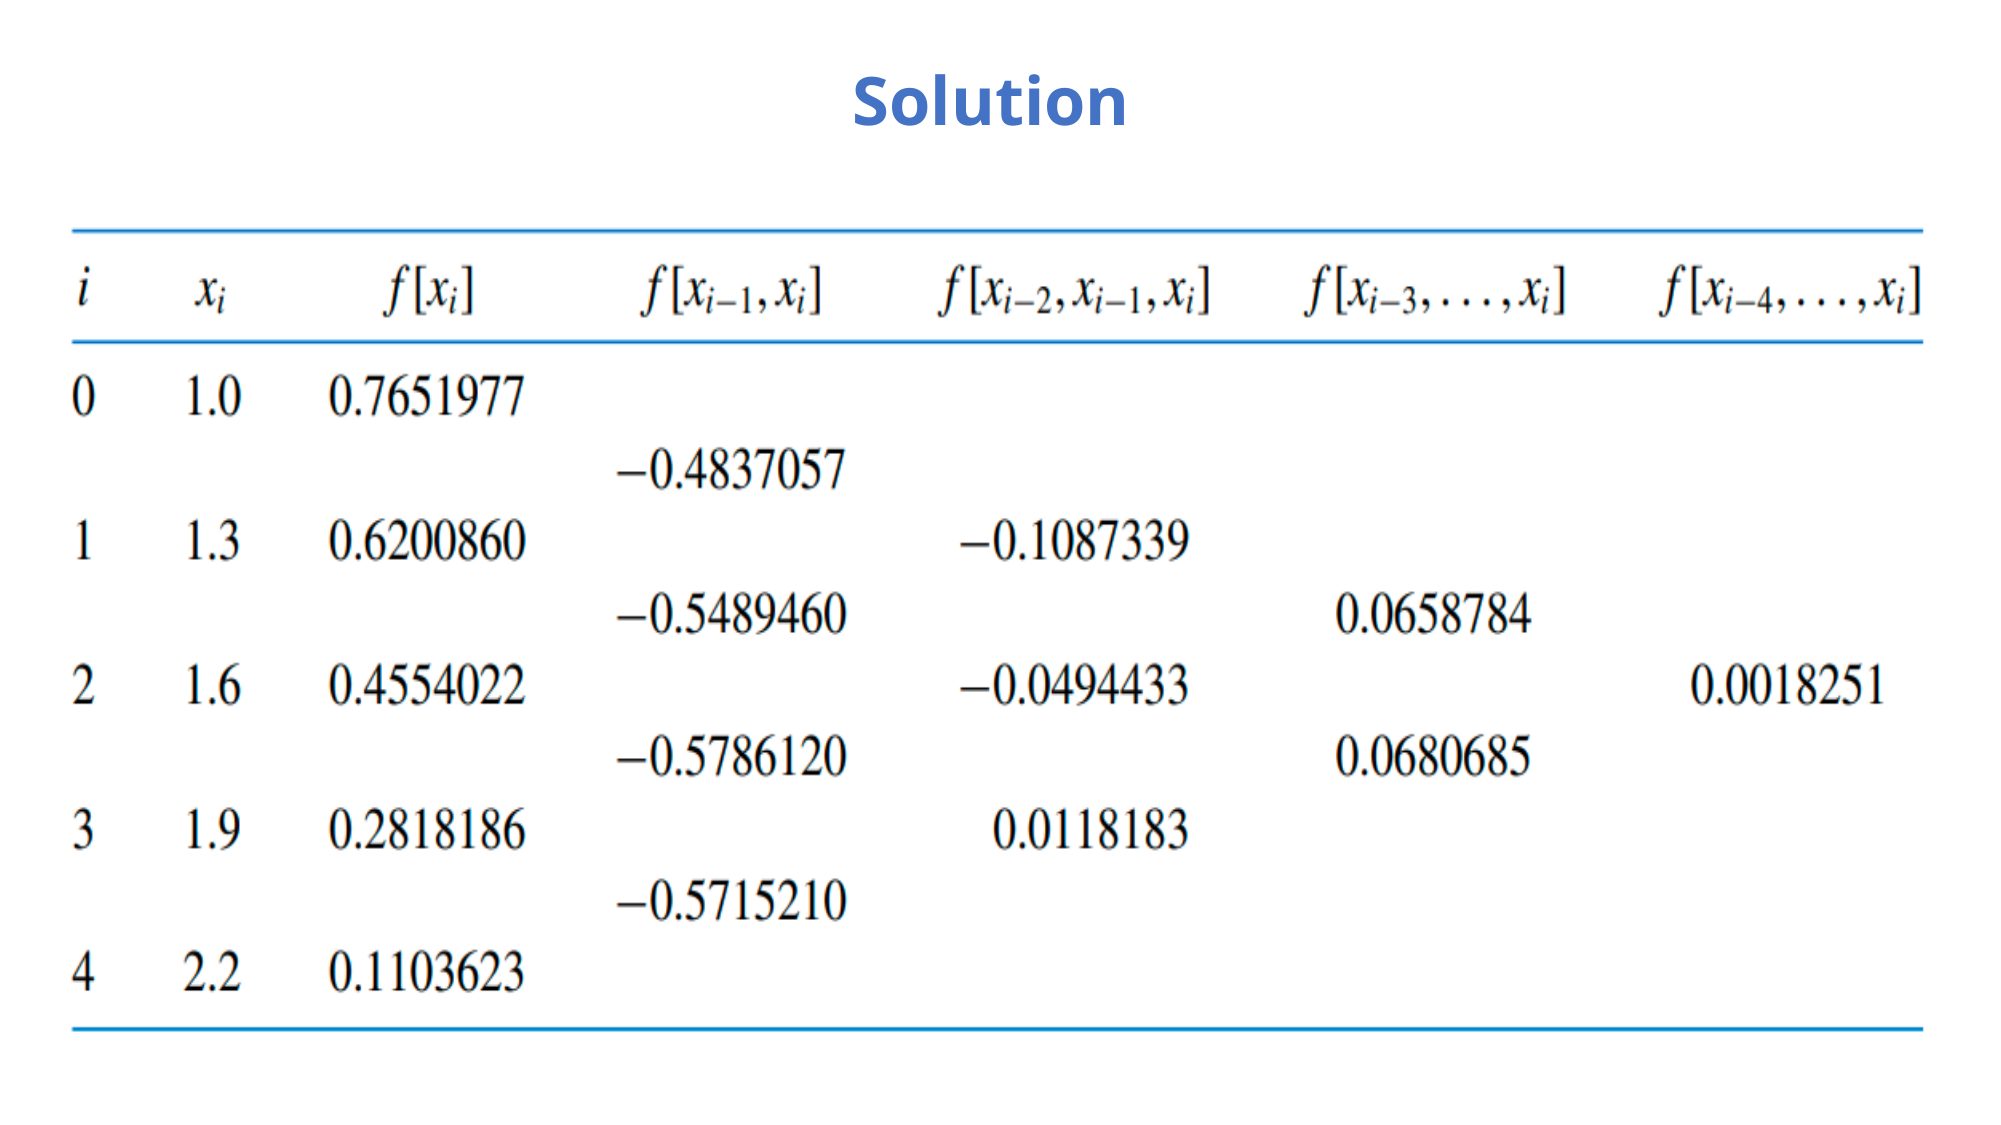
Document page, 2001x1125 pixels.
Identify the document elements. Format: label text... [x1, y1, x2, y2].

title Solution [137, 59, 1863, 148]
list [67, 222, 1933, 1044]
